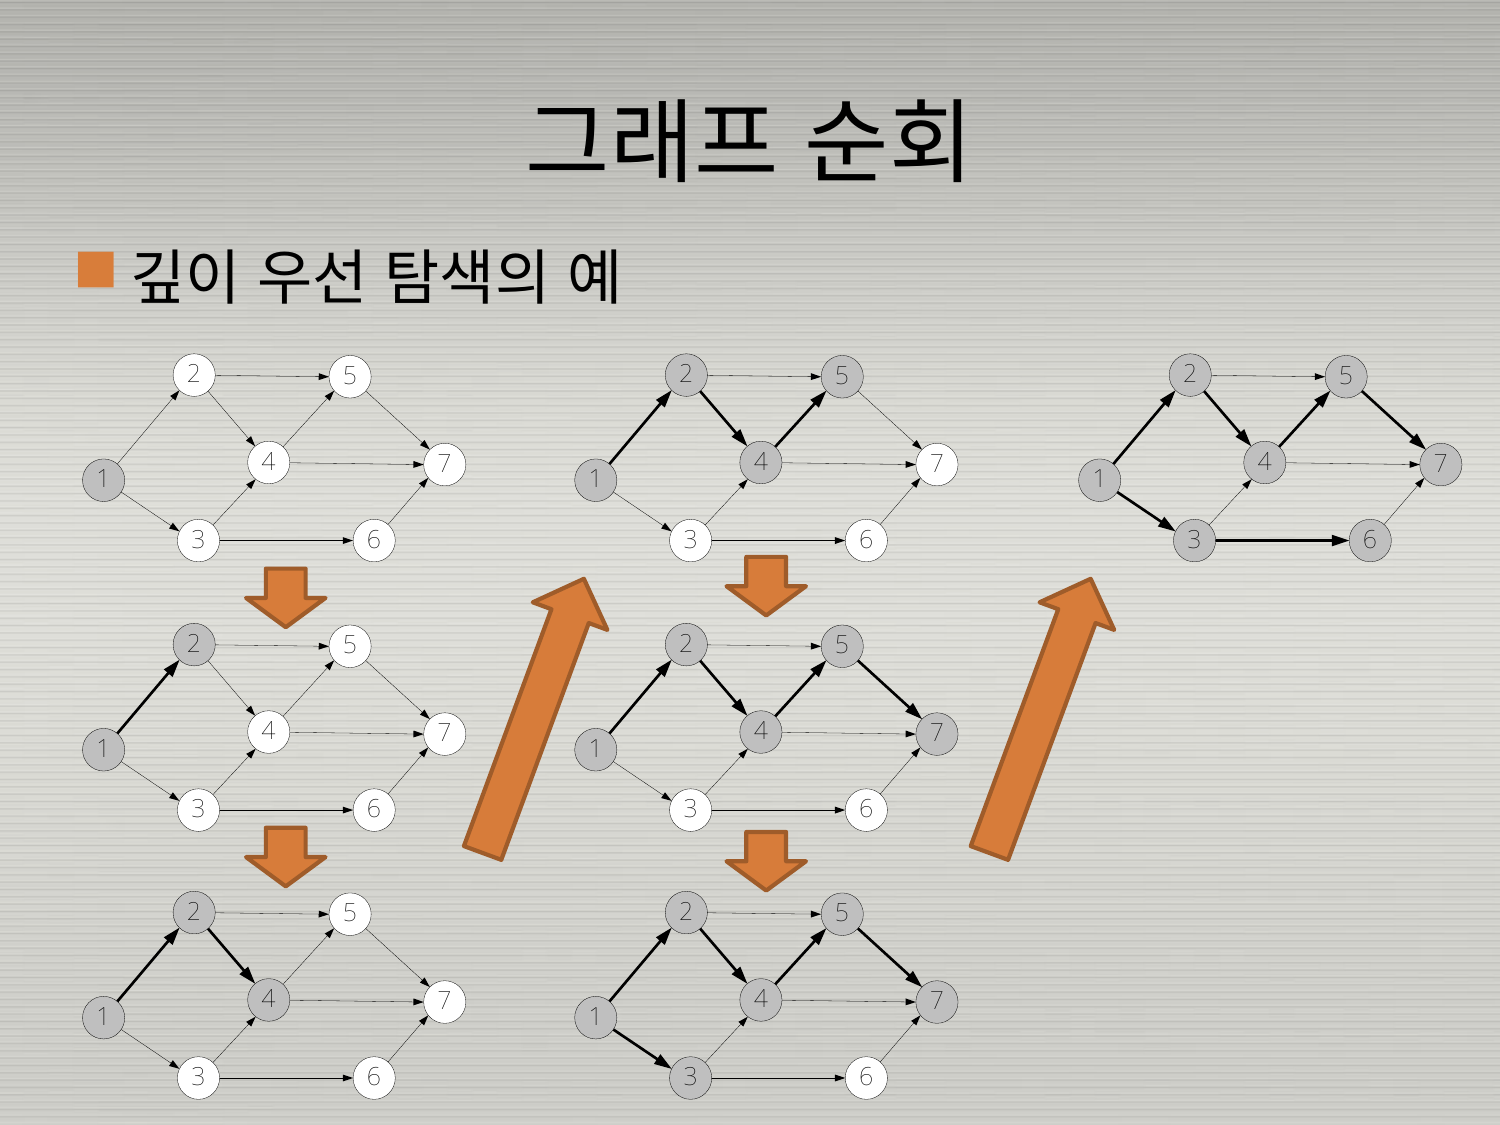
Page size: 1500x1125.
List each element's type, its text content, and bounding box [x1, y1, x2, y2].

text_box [562, 877, 971, 1114]
title 그래프 순회 [75, 45, 1425, 233]
text_box [516, 591, 556, 827]
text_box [70, 339, 479, 576]
text_box [1005, 591, 1117, 862]
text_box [70, 609, 479, 846]
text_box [70, 877, 479, 1114]
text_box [1066, 339, 1475, 576]
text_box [562, 339, 971, 576]
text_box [562, 609, 971, 846]
list 깊이 우선 탐색의 예 [64, 231, 1415, 320]
